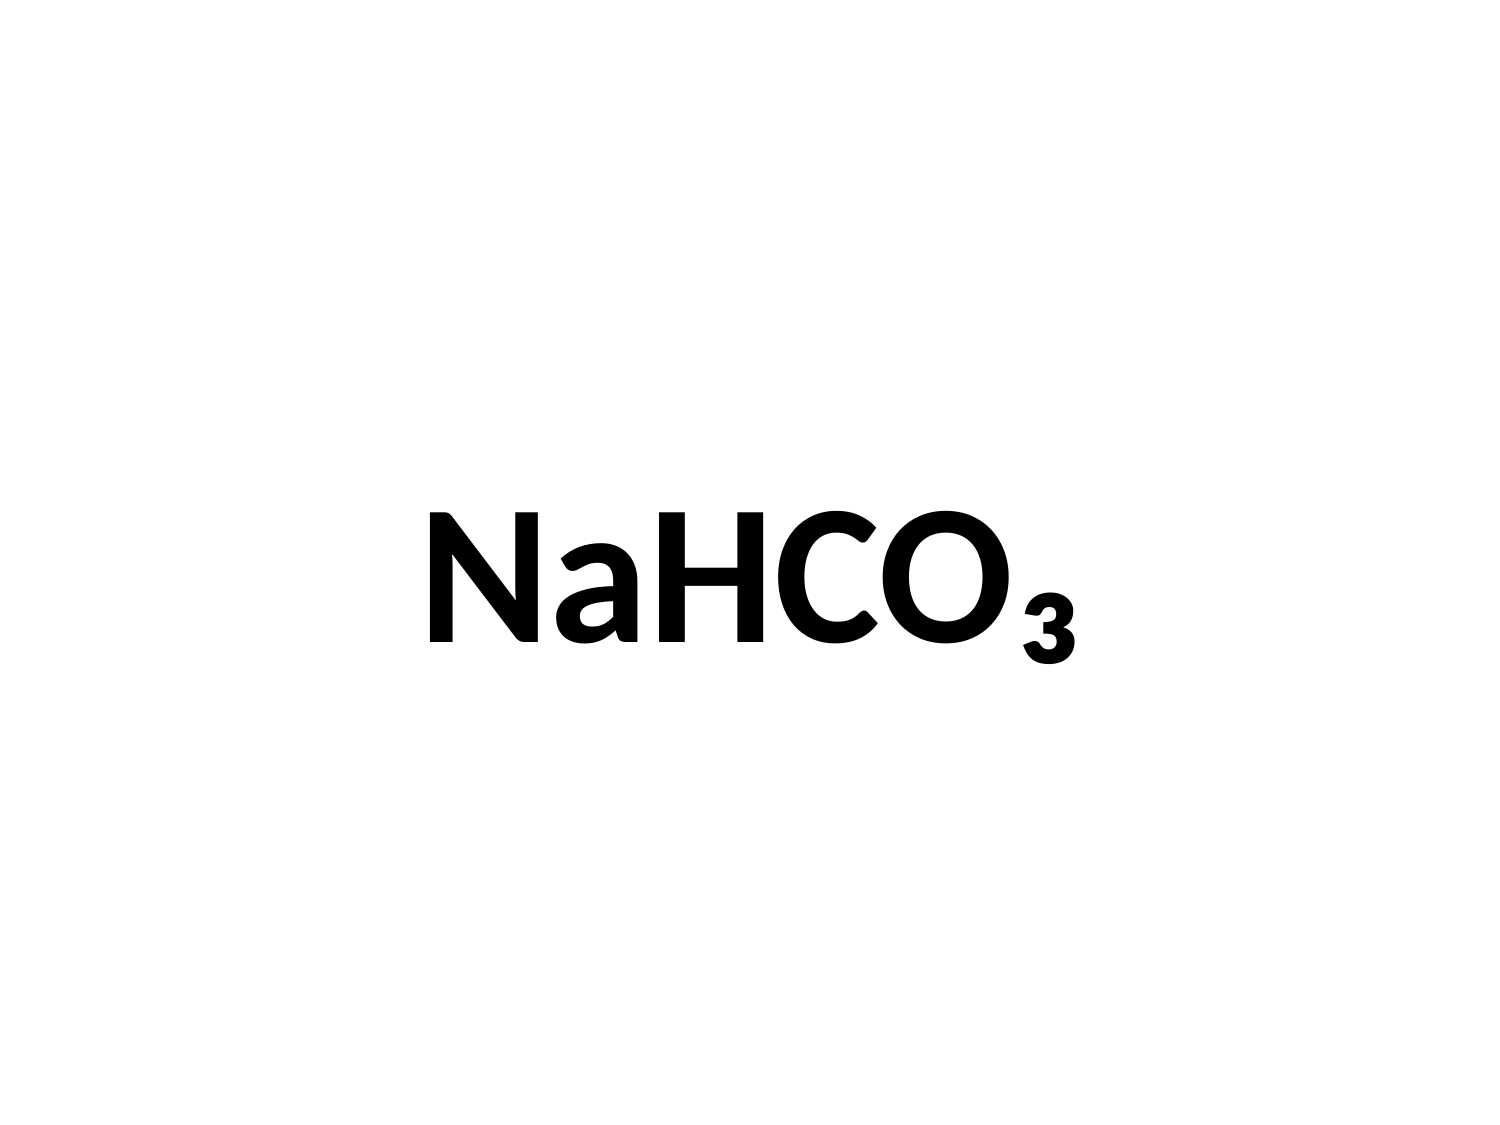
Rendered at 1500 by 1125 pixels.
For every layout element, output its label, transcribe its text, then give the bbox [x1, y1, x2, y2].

text_box NaHCO₃ [0, 435, 1500, 690]
